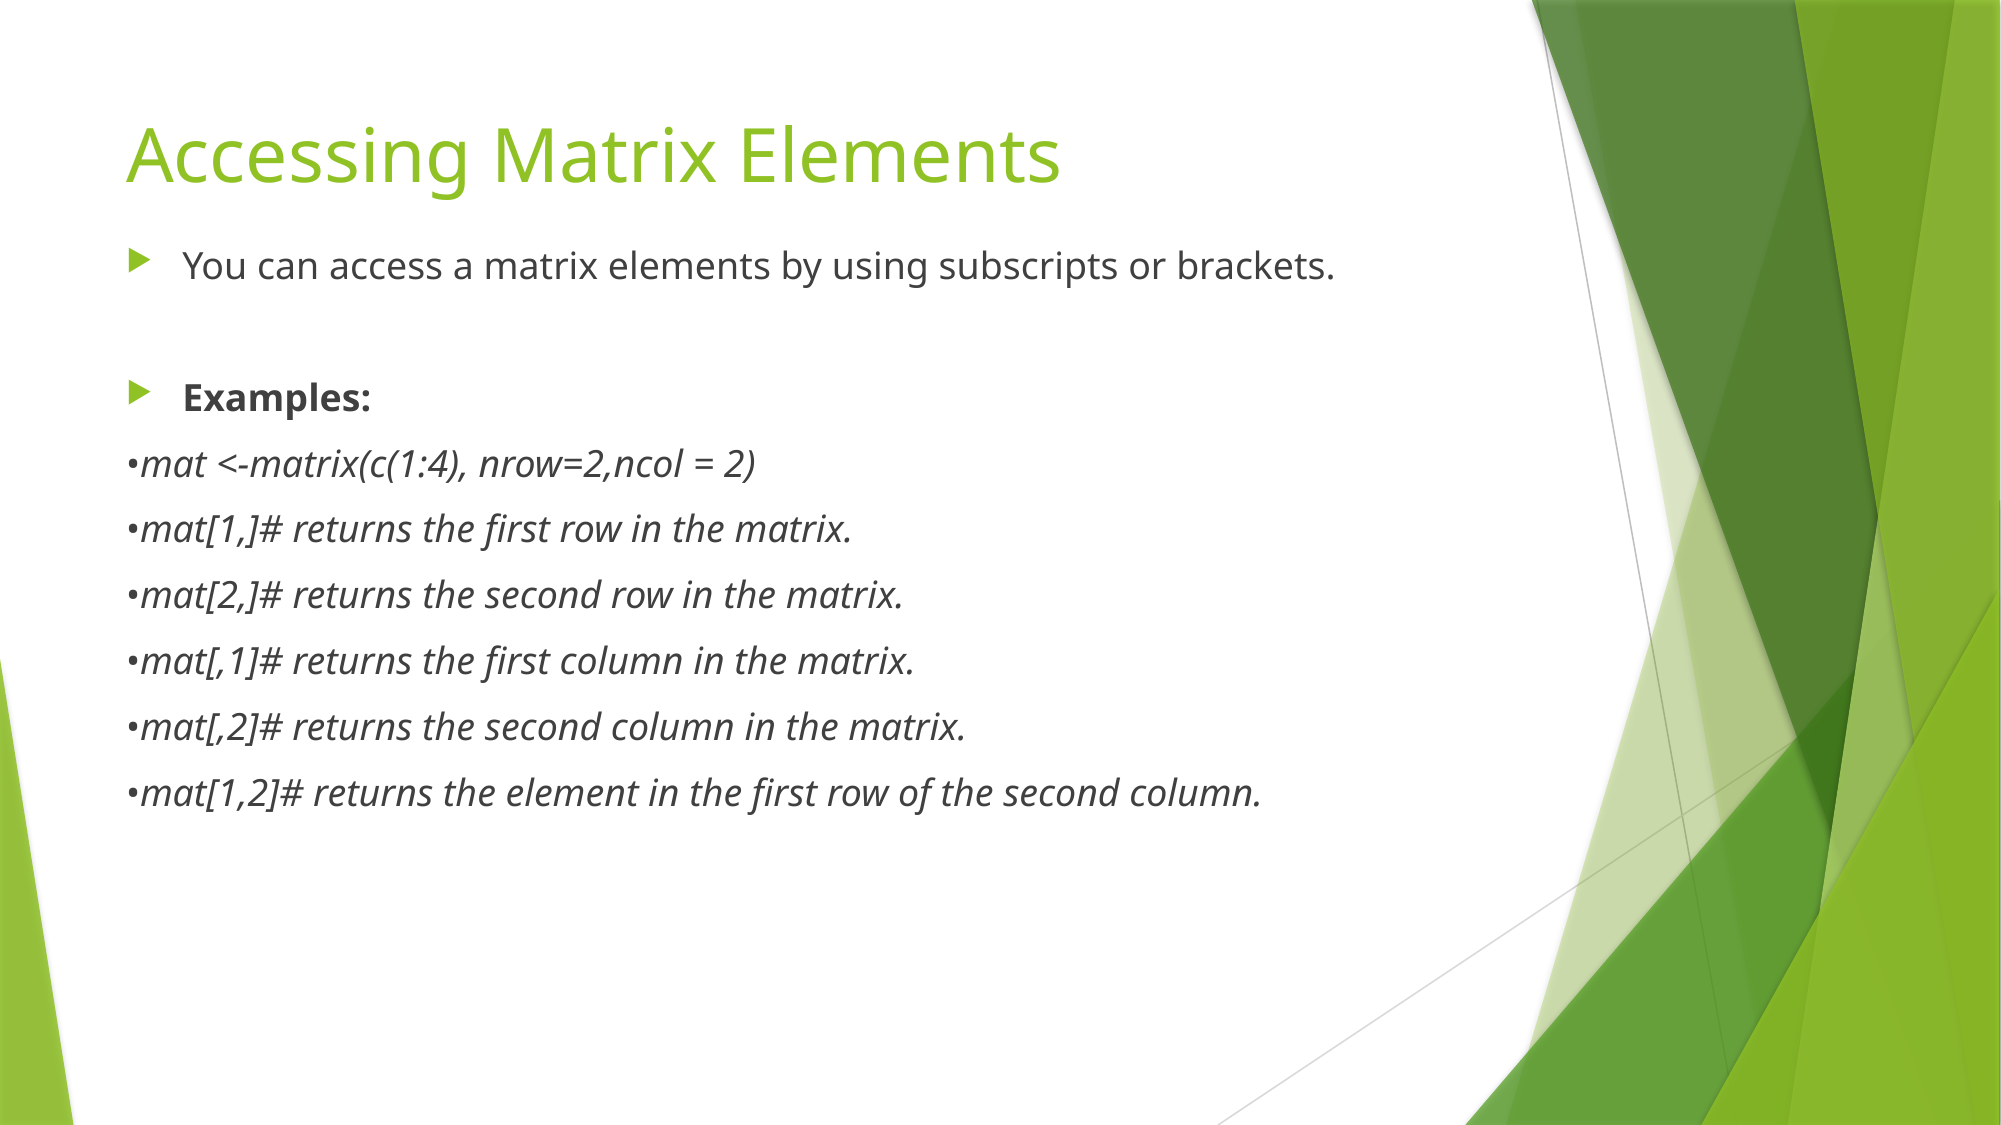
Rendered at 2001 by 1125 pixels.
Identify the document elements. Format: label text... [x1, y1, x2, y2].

list You can access a matrix elements by using subscripts or brackets. Examples: •mat <-matrix(c(1:4), nrow=2,ncol = 2) •mat[1,]# returns the first row in the matrix. •mat[2,]# returns the second row in the matrix. •mat[,1]# returns the first column in the matrix. •mat[,2]# returns the second column in the matrix. •mat[1,2]# returns the element in the first row of the second column. [111, 234, 1522, 992]
title Accessing Matrix Elements [111, 99, 1522, 216]
